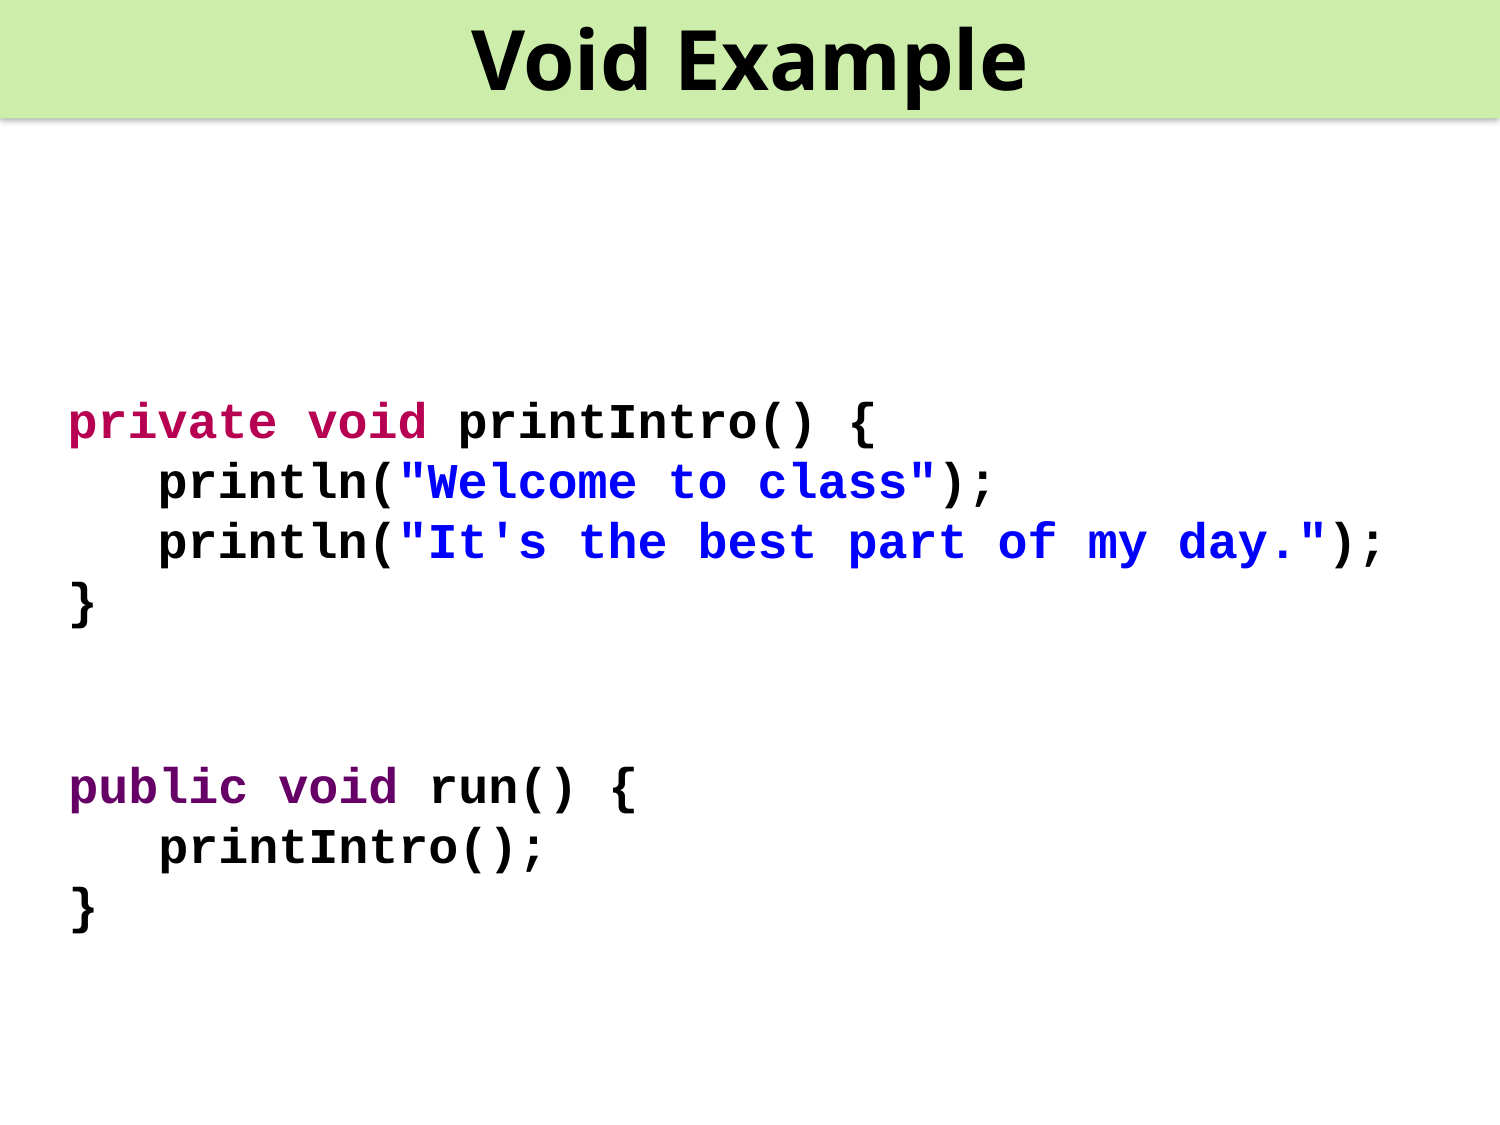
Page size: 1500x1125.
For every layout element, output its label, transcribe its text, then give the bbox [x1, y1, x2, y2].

text_box Void Example [0, 0, 1500, 122]
text_box public void run() { printIntro(); } [53, 746, 1452, 938]
list private void printIntro() { println("Welcome to class"); println("It's the best part of my day."); } [52, 200, 1451, 1030]
